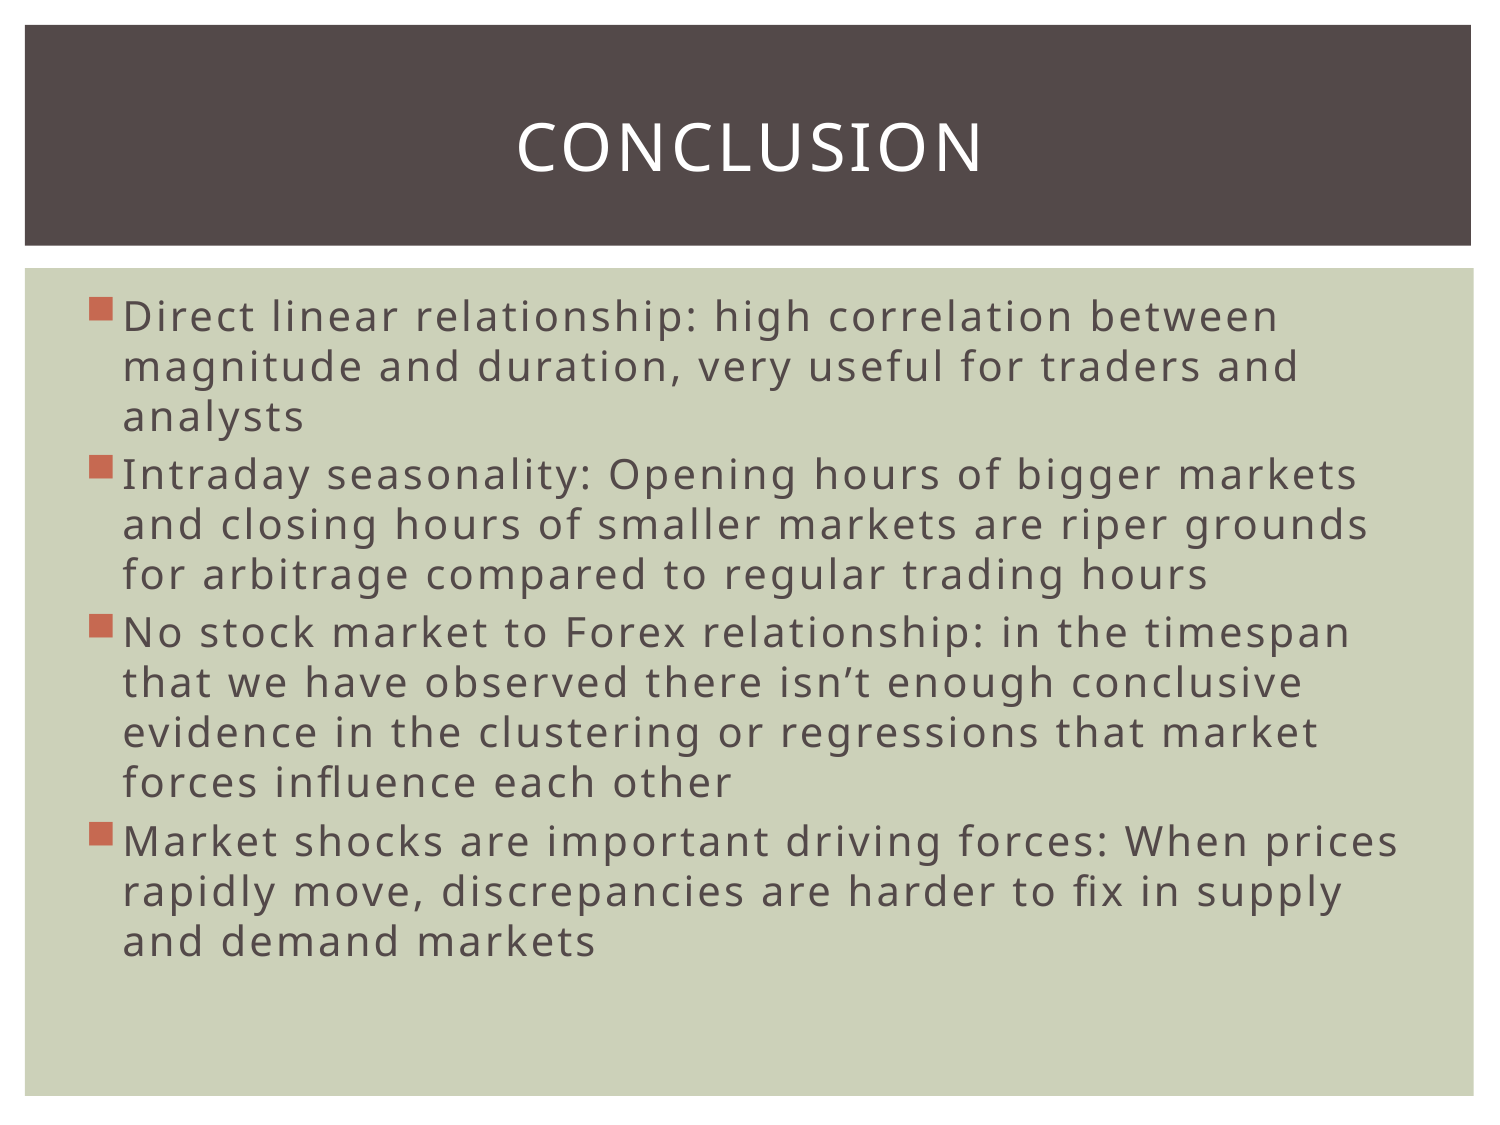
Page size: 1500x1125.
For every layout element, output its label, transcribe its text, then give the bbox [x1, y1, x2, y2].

title conclusion [62, 58, 1438, 232]
list Direct linear relationship: high correlation between magnitude and duration, very useful for traders and analysts Intraday seasonality: Opening hours of bigger markets and closing hours of smaller markets are riper grounds for arbitrage compared to regular trading hours No stock market to Forex relationship: in the timespan that we have observed there isn’t enough conclusive evidence in the clustering or regressions that market forces influence each other Market shocks are important driving forces: When prices rapidly move, discrepancies are harder to fix in supply and demand markets [62, 281, 1442, 1005]
